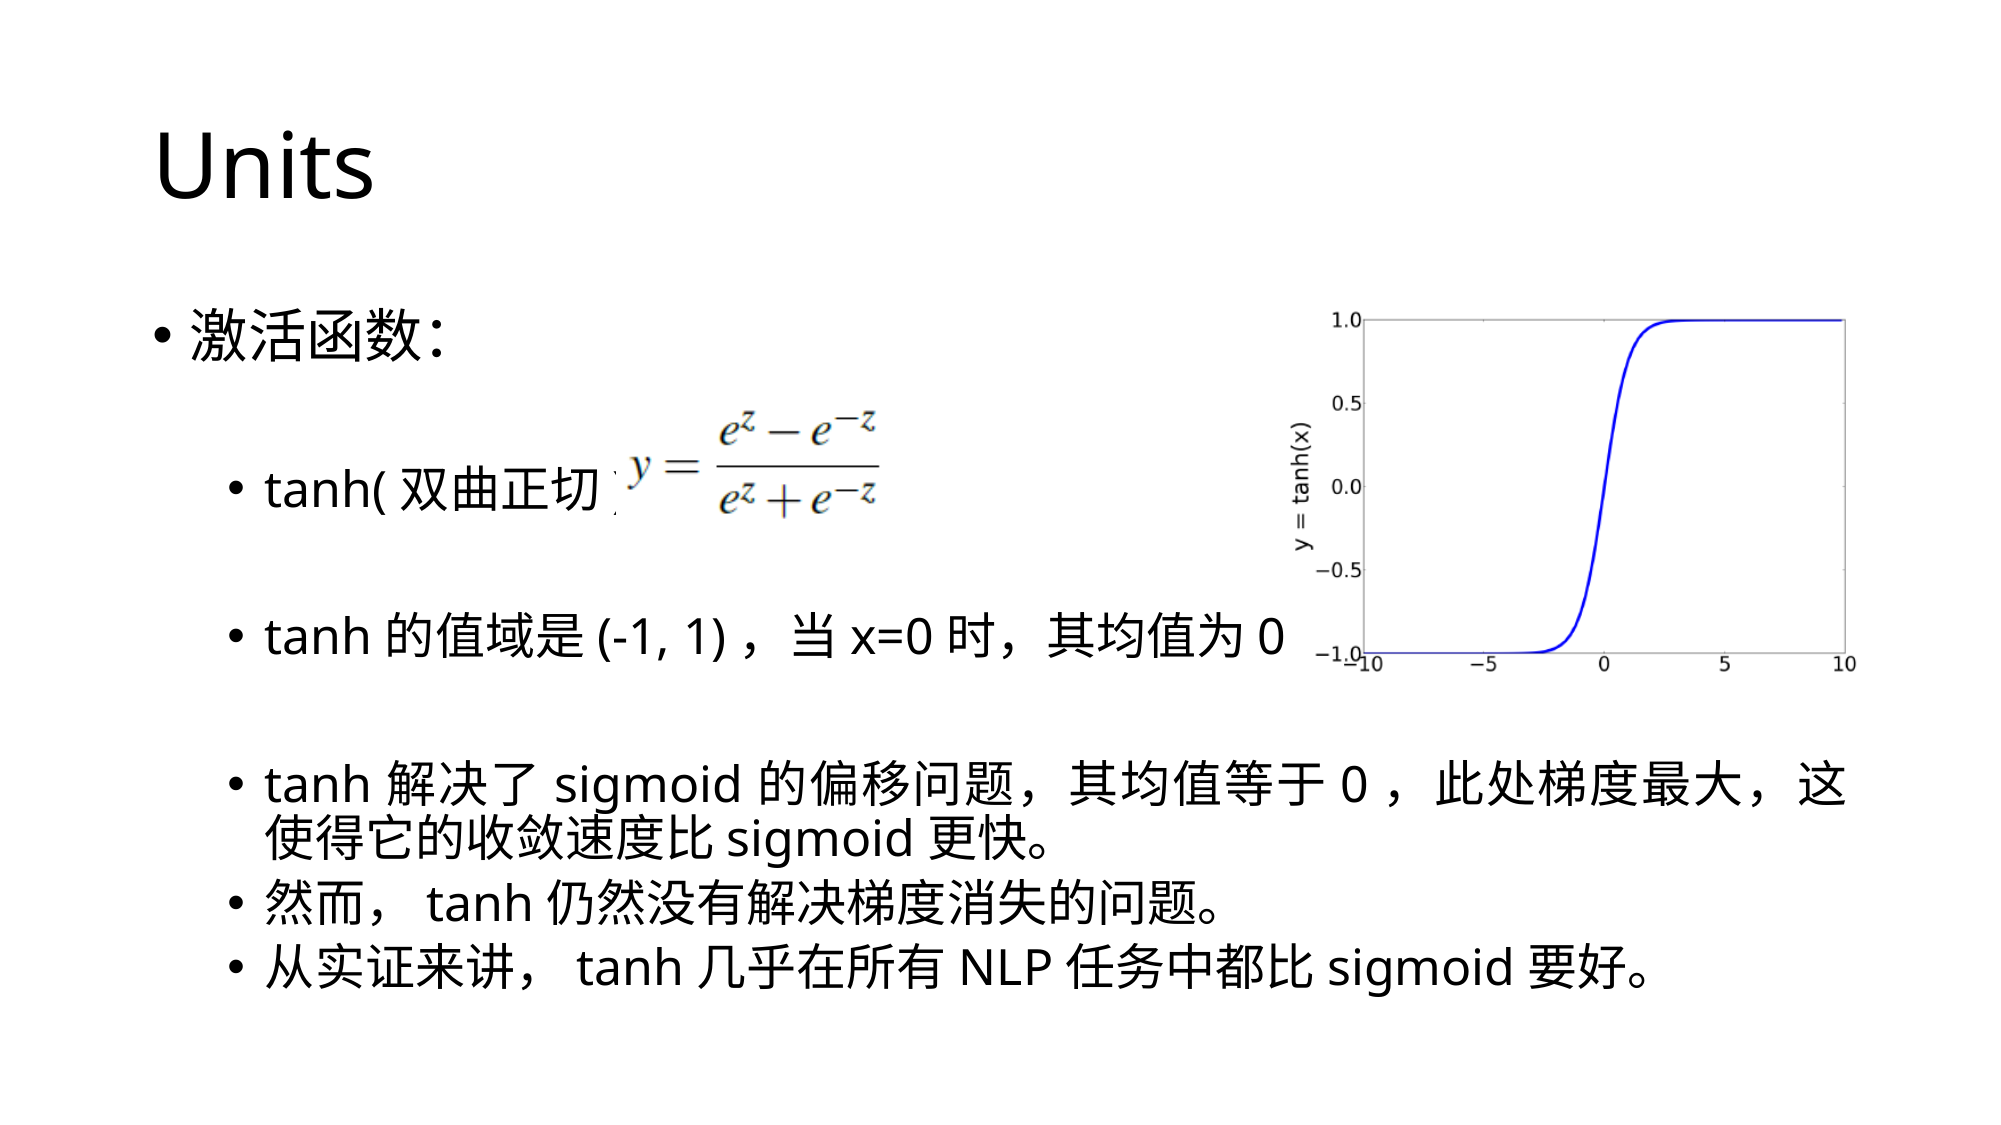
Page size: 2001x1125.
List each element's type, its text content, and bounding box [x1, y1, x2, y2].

picture [1285, 299, 1863, 689]
picture [616, 399, 900, 531]
list 激活函数： tanh(双曲正切)： tanh的值域是(-1, 1)，当x=0时，其均值为0。 tanh解决了sigmoid的偏移问题，其均值等于0，此处梯度最大，这使得它的收敛速度比sigmoid更快。 然而，tanh仍然没有解决梯度消失的问题。 从实证来讲，tanh几乎在所有NLP任务中都比sigmoid要好。 [137, 299, 1863, 1014]
title Units [137, 59, 1863, 278]
